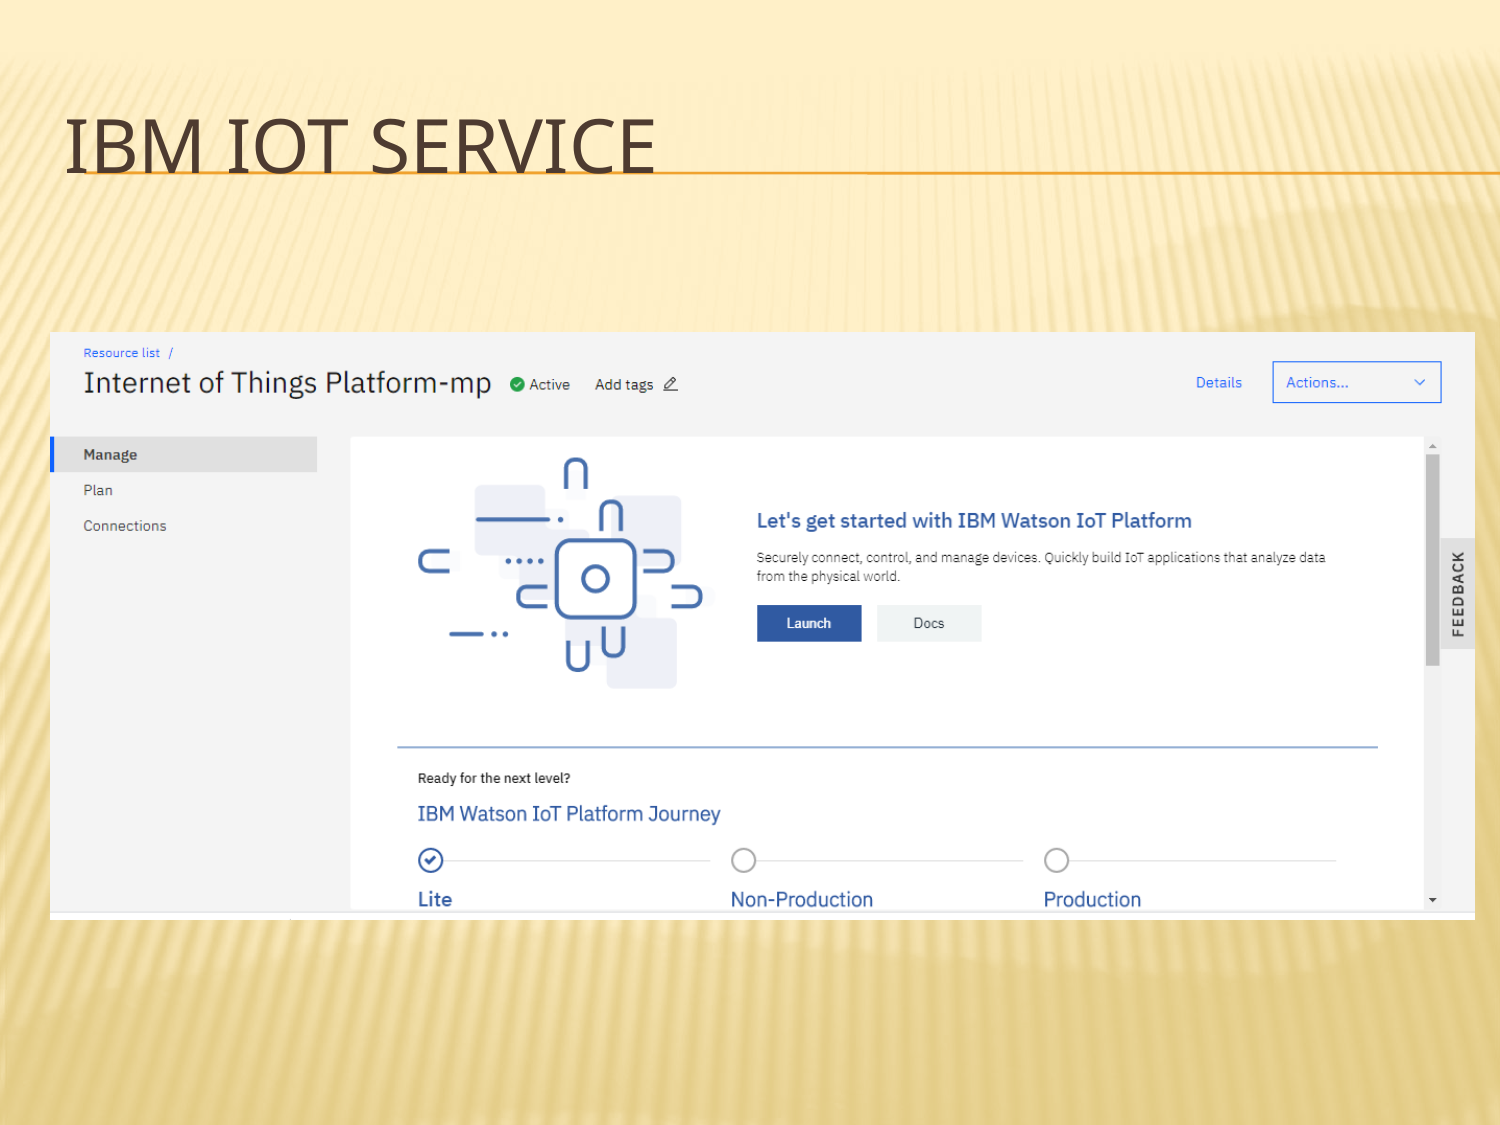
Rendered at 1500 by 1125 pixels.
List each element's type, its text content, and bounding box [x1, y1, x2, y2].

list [49, 332, 1476, 920]
title IBM IOT SERVICE [50, 75, 1475, 213]
